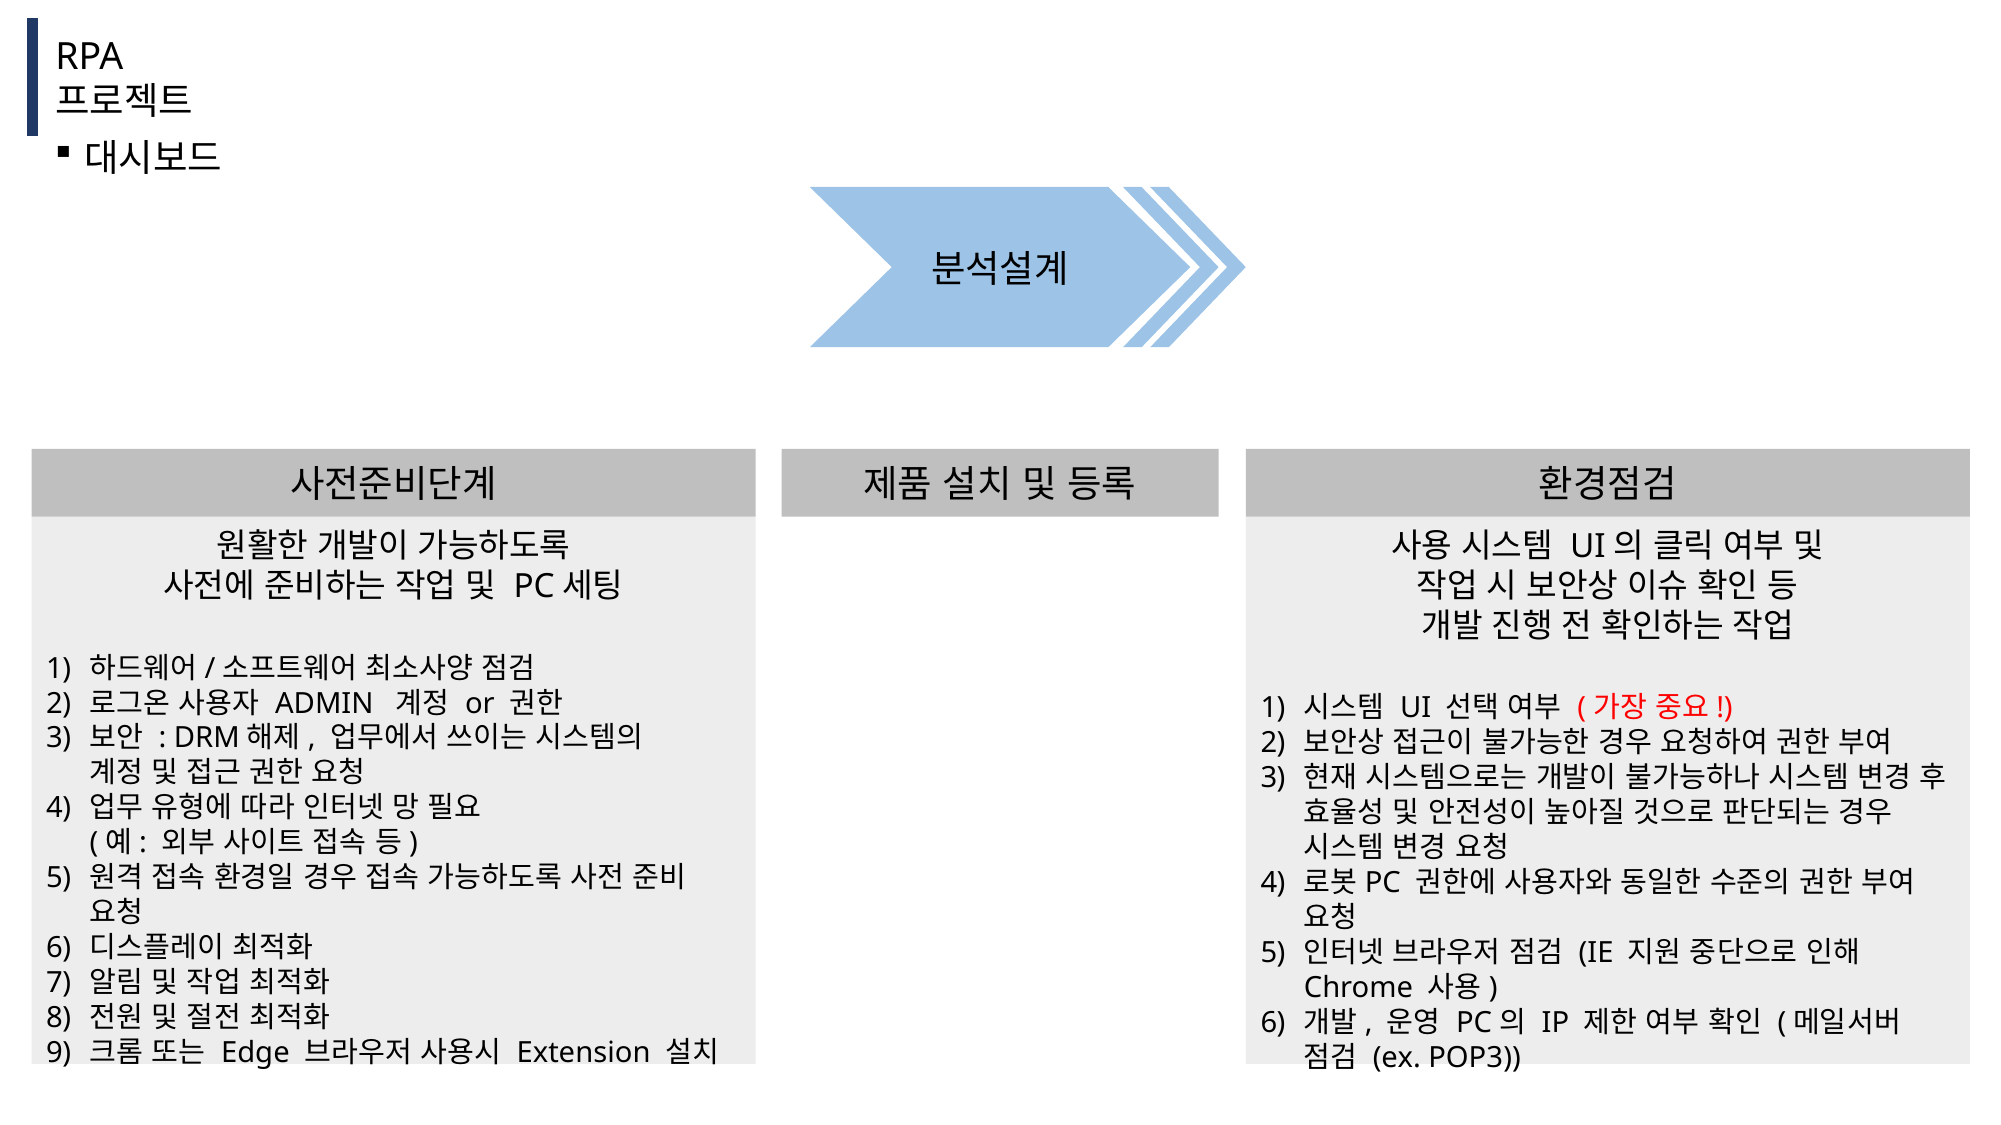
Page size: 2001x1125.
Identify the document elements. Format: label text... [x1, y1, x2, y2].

text_box 사전준비단계 [31, 448, 757, 518]
text_box 제품 설치 및 등록 [781, 448, 1220, 518]
text_box 사용 시스템 UI의 클릭 여부 및 작업 시 보안상 이슈 확인 등 개발 진행 전 확인하는 작업 시스템 UI 선택 여부 (가장 중요!) 보안상 접근이 불가능한 경우 요청하여 권한 부여 현재 시스템으로는 개발이 불가능하나 시스템 변경 후 효율성 및 안전성이 높아질 것으로 판단되는 경우 시스템 변경 요청 로봇PC 권한에 사용자와 동일한 수준의 권한 부여 요청 인터넷 브라우저 점검 (IE 지원 중단으로 인해 Chrome 사용) 개발, 운영 PC의 IP 제한 여부 확인 (메일서버 점검 (ex. POP3)) [1245, 518, 1971, 1065]
text_box [1120, 185, 1221, 349]
text_box [1147, 185, 1248, 349]
text_box 분석설계 [807, 185, 1192, 349]
text_box 대시보드 [39, 126, 238, 187]
text_box 원활한 개발이 가능하도록 사전에 준비하는 작업 및 PC세팅 하드웨어/소프트웨어 최소사양 점검 로그온 사용자 ADMIN 계정 or 권한 보안 : DRM해제, 업무에서 쓰이는 시스템의 계정 및 접근 권한 요청 업무 유형에 따라 인터넷 망 필요 (예: 외부 사이트 접속 등) 원격 접속 환경일 경우 접속 가능하도록 사전 준비 요청 디스플레이 최적화 알림 및 작업 최적화 전원 및 절전 최적화 크롬 또는 Edge 브라우저 사용시 Extension 설치 [31, 518, 757, 1065]
text_box 환경점검 [1245, 448, 1971, 518]
